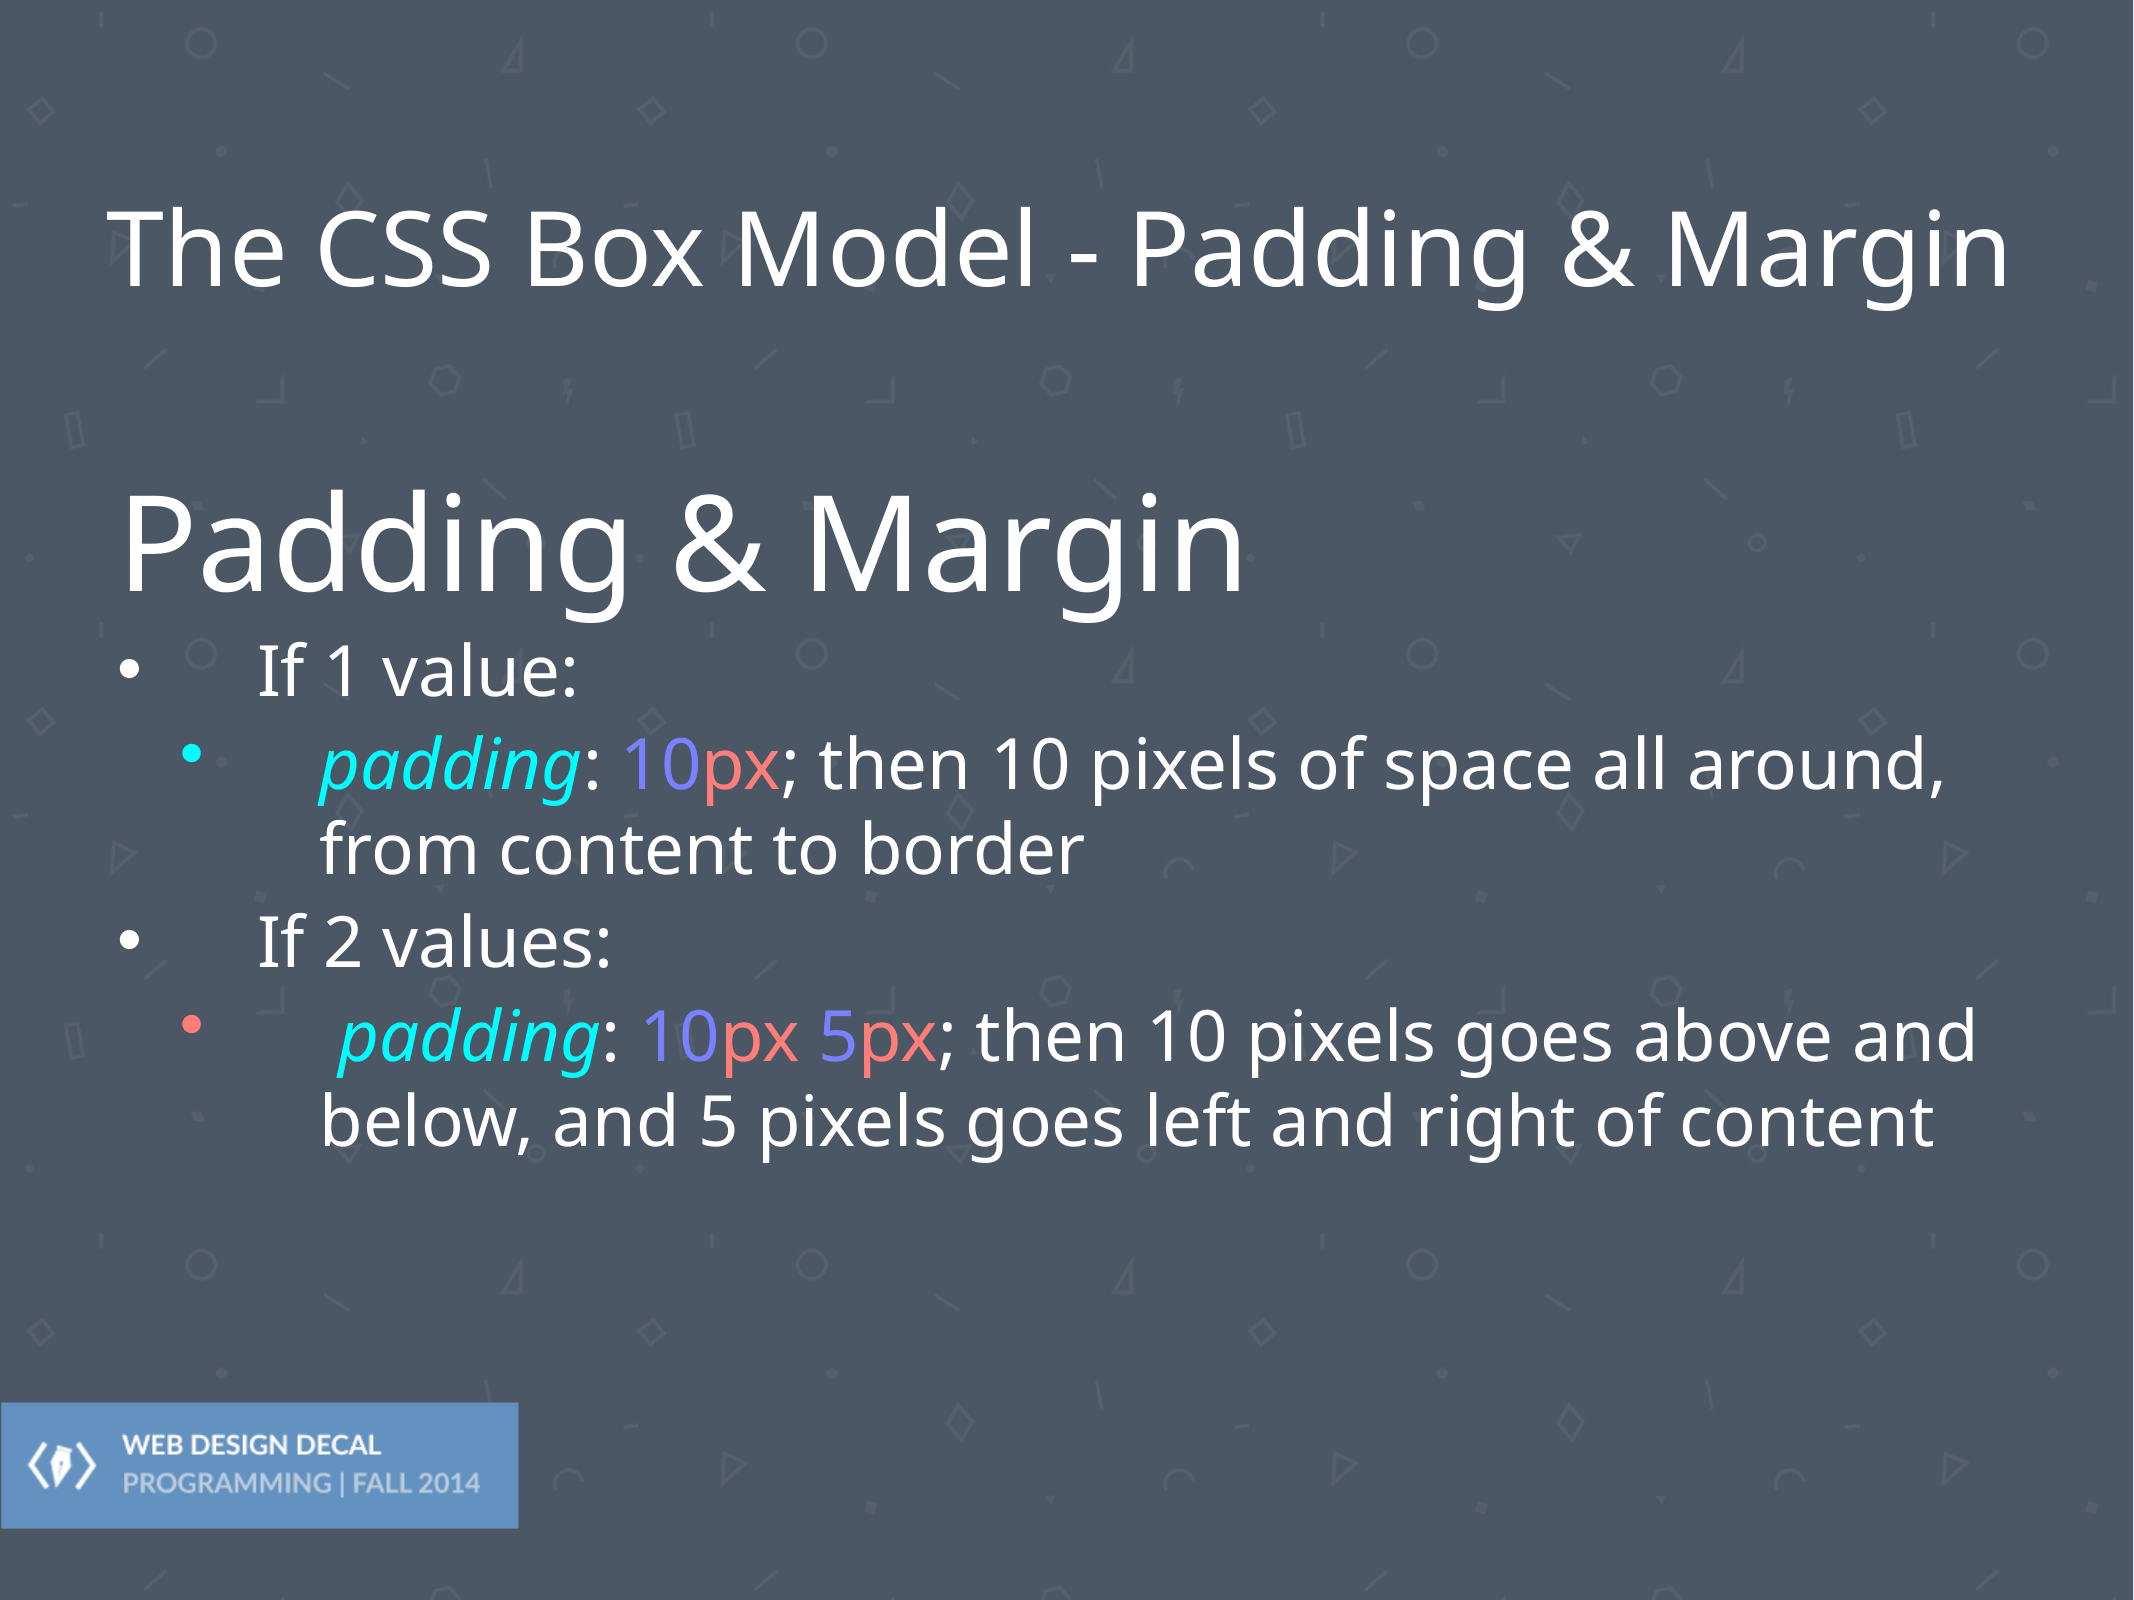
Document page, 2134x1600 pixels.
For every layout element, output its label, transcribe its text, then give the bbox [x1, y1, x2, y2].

title The CSS Box Model - Padding & Margin [106, 181, 2028, 446]
picture [0, 0, 2134, 1600]
list Padding & Margin If 1 value: padding: 10px; then 10 pixels of space all around, from content to border If 2 values: padding: 10px 5px; then 10 pixels goes above and below, and 5 pixels goes left and right of content [106, 446, 2028, 1600]
